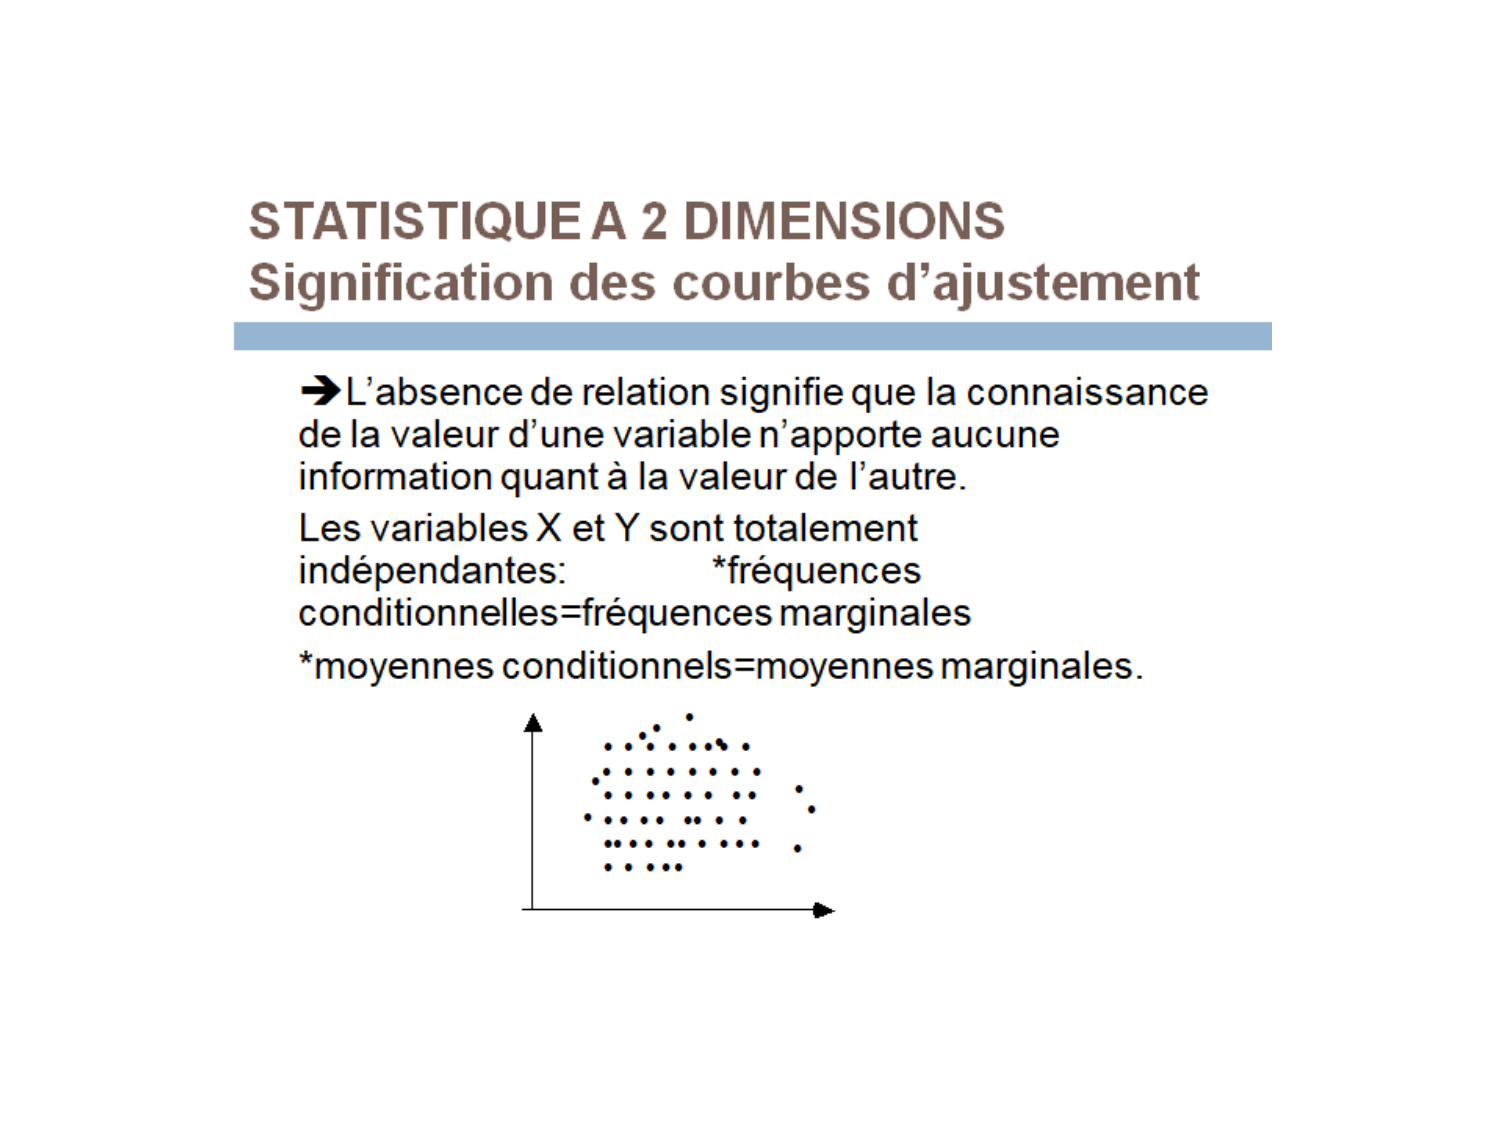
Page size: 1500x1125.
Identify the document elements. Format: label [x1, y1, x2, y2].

picture [228, 180, 1272, 945]
